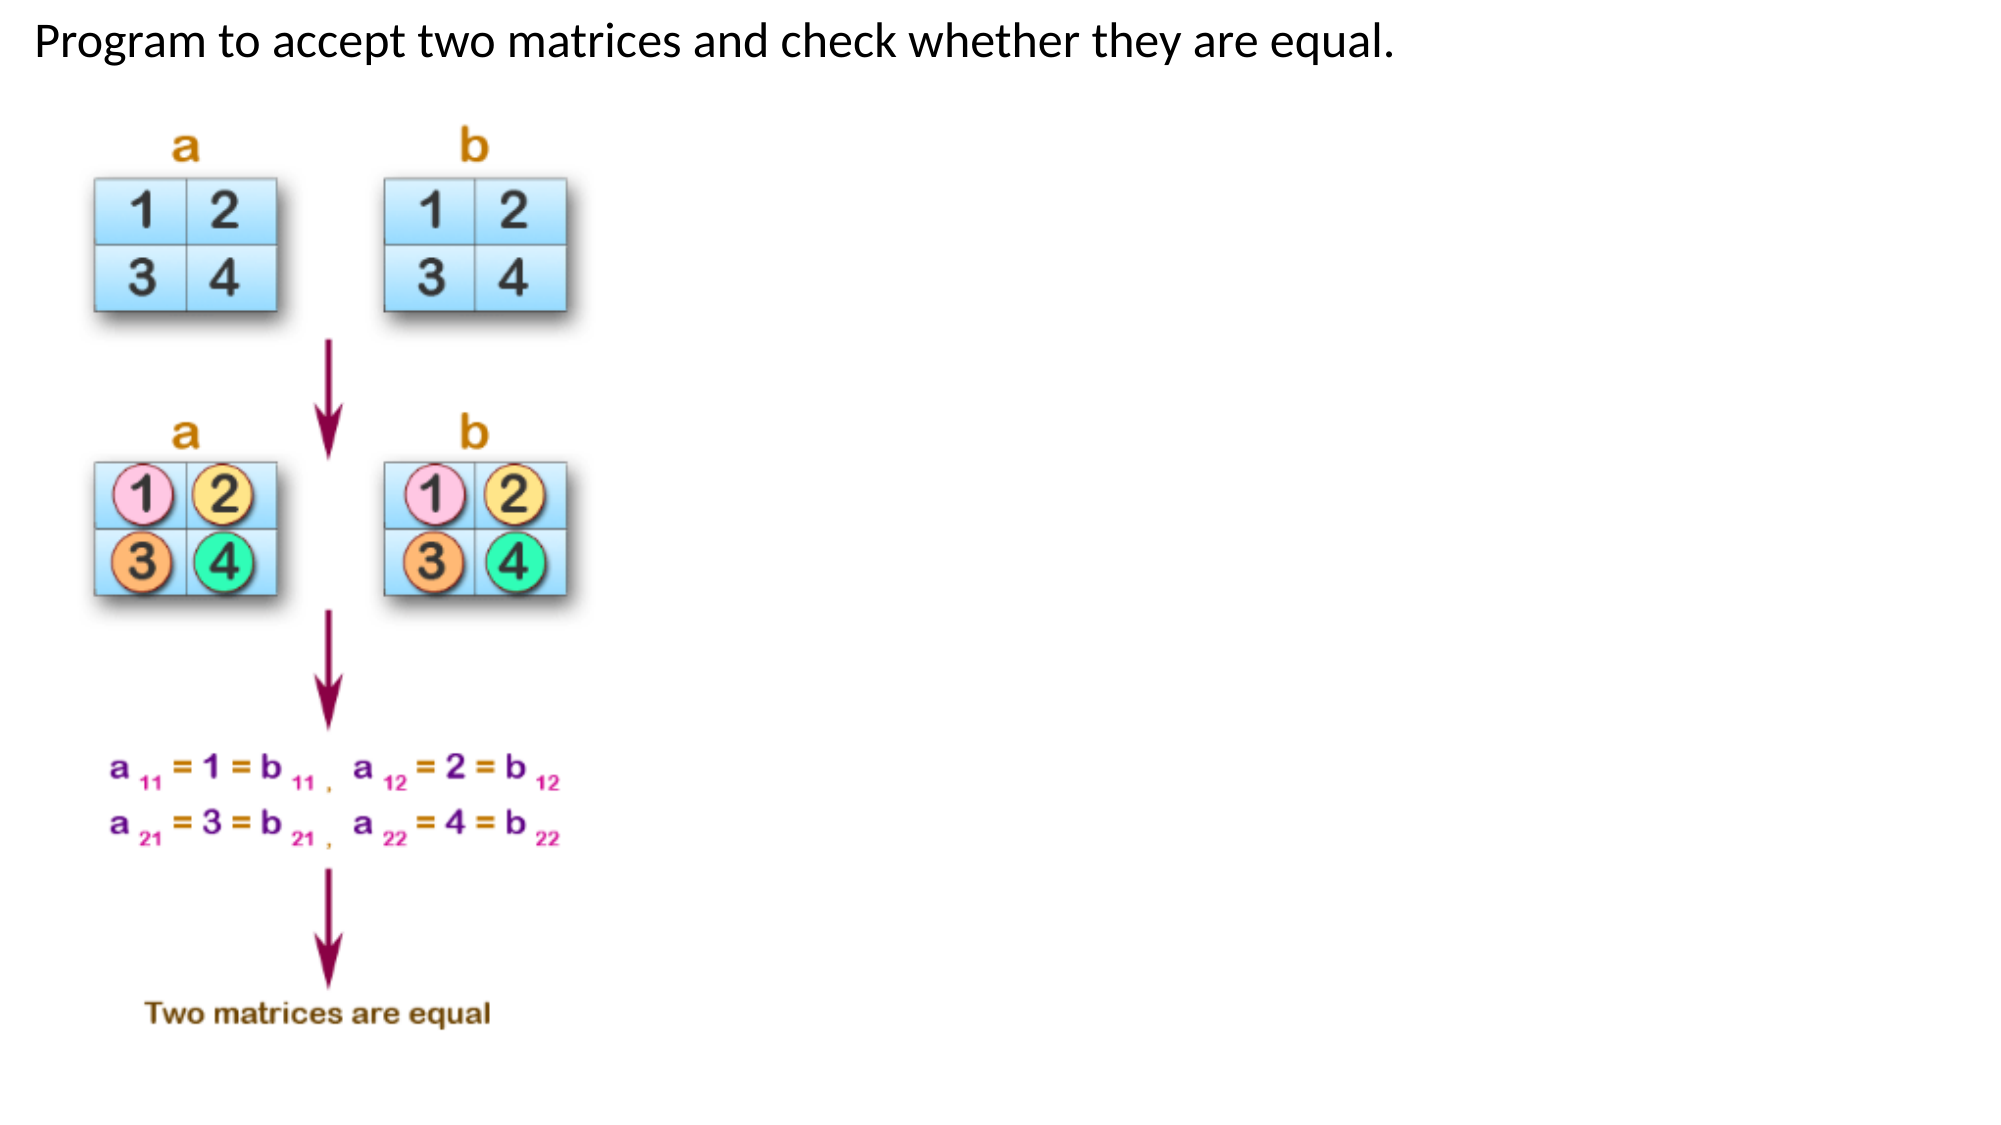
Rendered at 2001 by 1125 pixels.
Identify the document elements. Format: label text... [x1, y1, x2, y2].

picture [41, 113, 629, 1038]
text_box Program to accept two matrices and check whether they are equal. [19, 0, 1505, 75]
